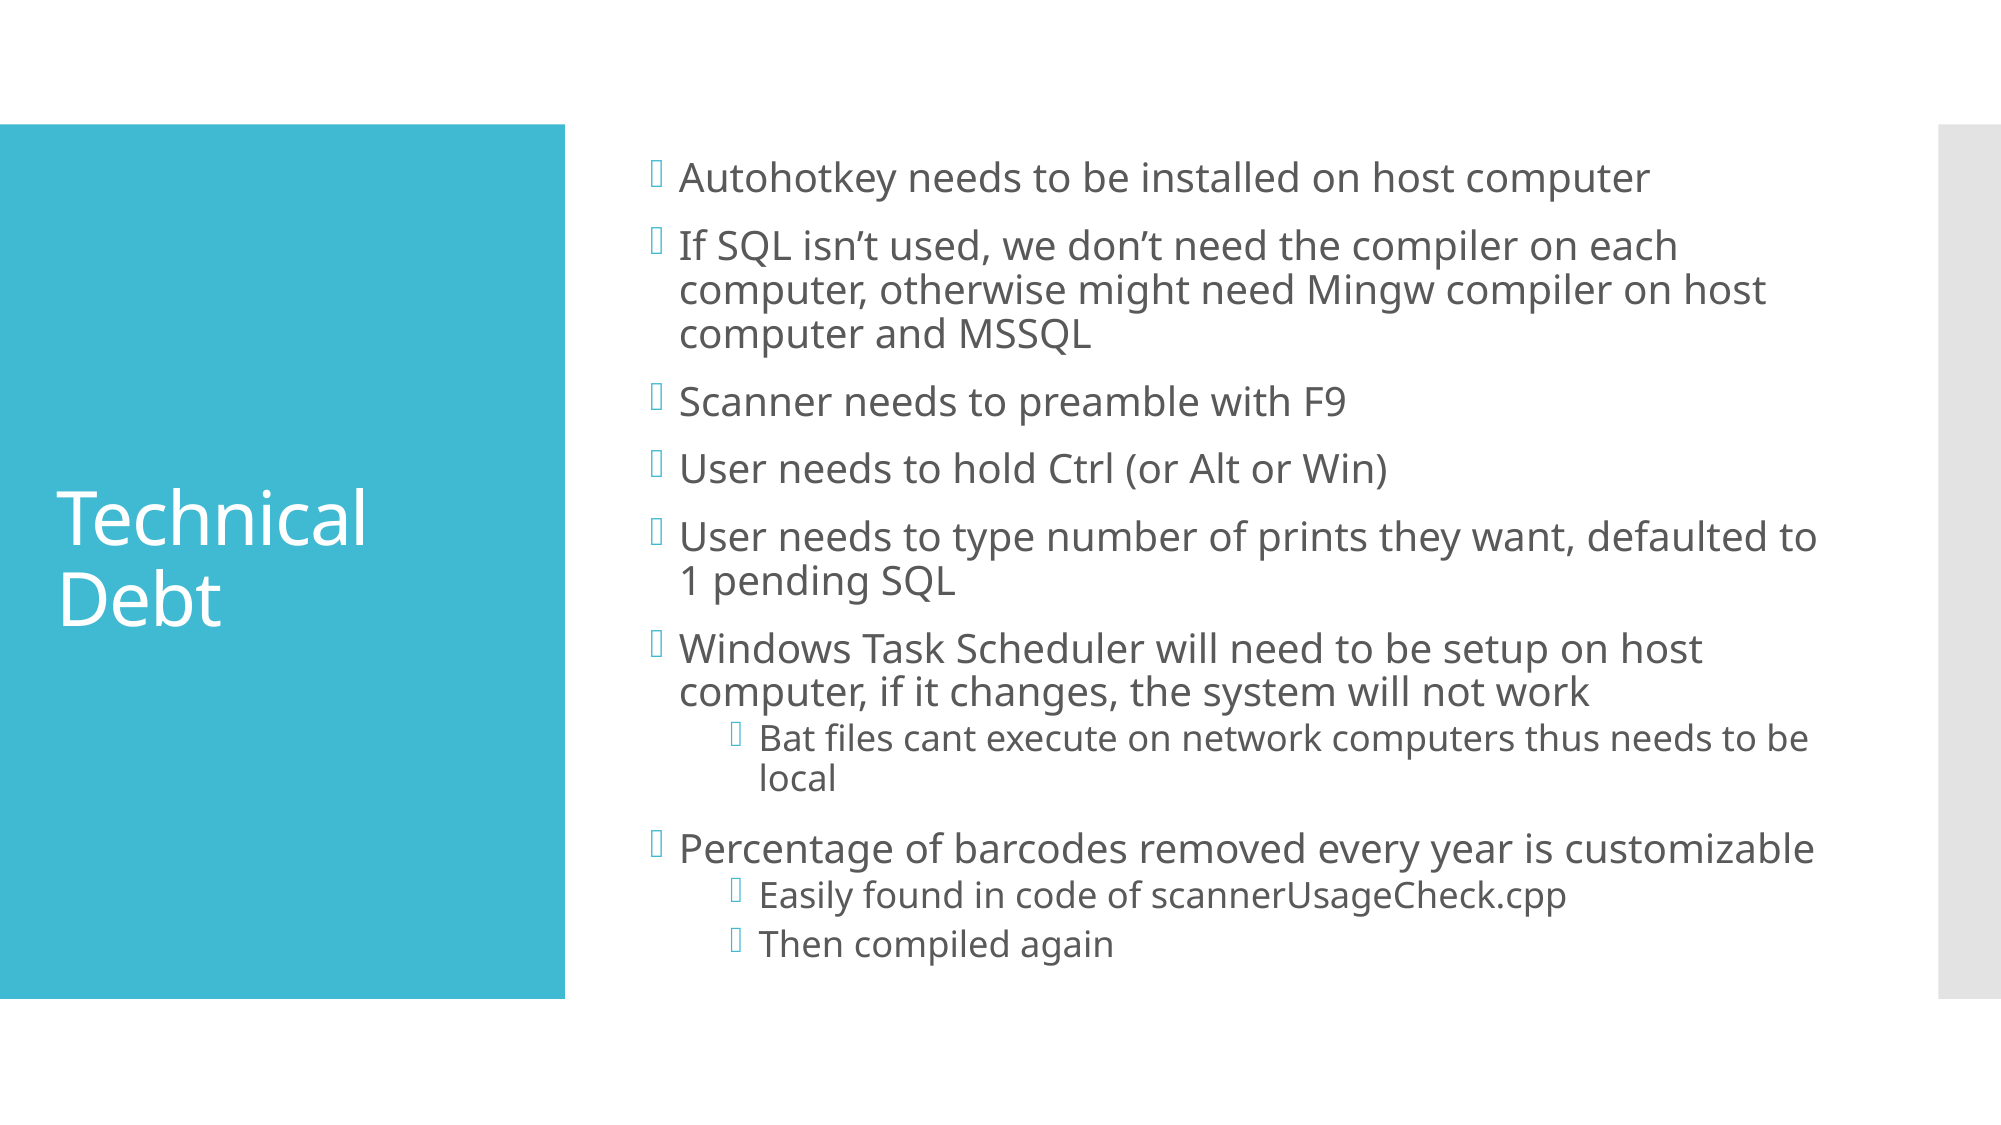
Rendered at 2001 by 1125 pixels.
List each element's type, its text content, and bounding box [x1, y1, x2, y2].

list Autohotkey needs to be installed on host computer If SQL isn’t used, we don’t need the compiler on each computer, otherwise might need Mingw compiler on host computer and MSSQL Scanner needs to preamble with F9 User needs to hold Ctrl (or Alt or Win) User needs to type number of prints they want, defaulted to 1 pending SQL Windows Task Scheduler will need to be setup on host computer, if it changes, the system will not work Bat files cant execute on network computers thus needs to be local Percentage of barcodes removed every year is customizable Easily found in code of scannerUsageCheck.cpp Then compiled again [634, 141, 1835, 982]
title Technical Debt [41, 184, 525, 940]
